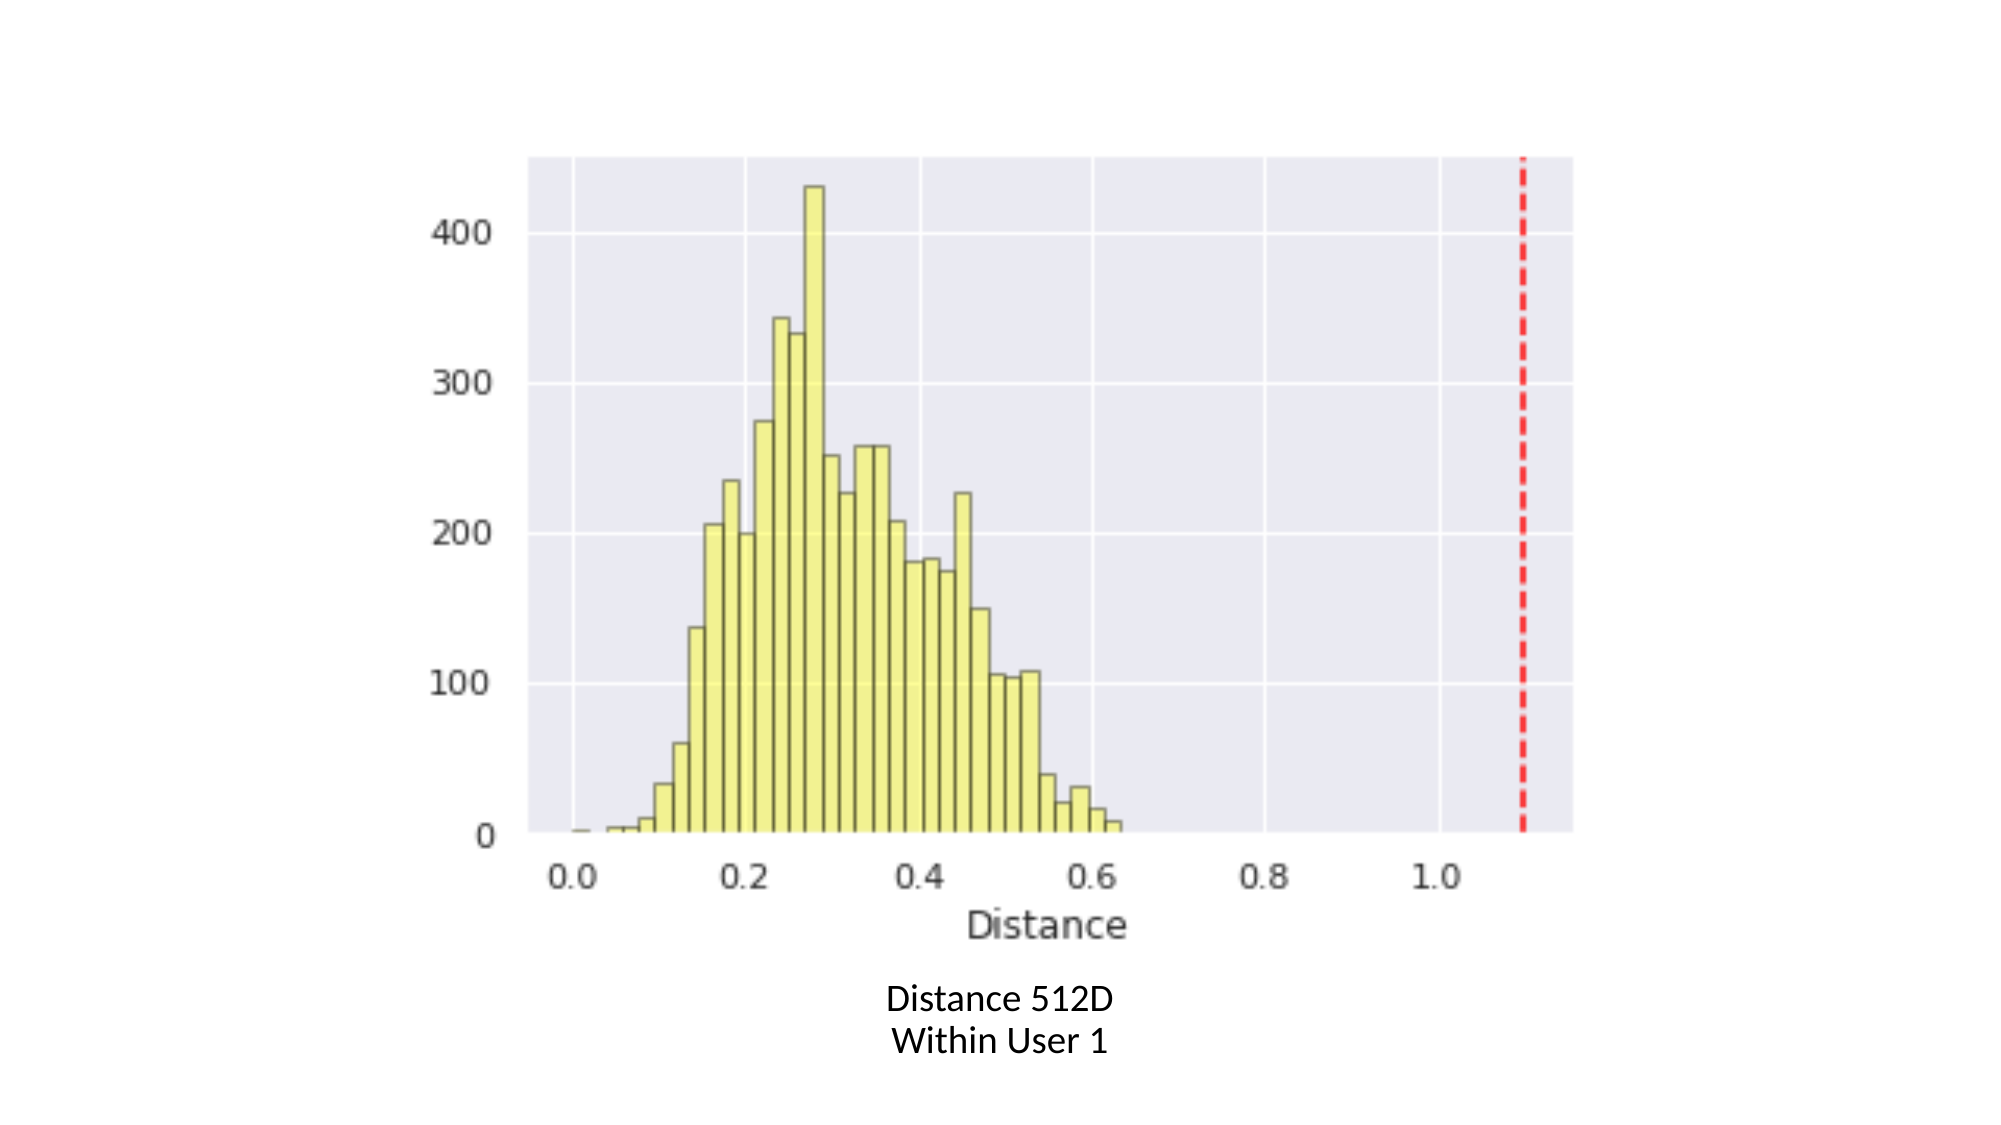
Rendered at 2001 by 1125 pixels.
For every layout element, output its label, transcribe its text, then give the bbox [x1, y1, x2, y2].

subtitle Distance 512D Within User 1 [249, 970, 1750, 1071]
picture [407, 133, 1593, 971]
